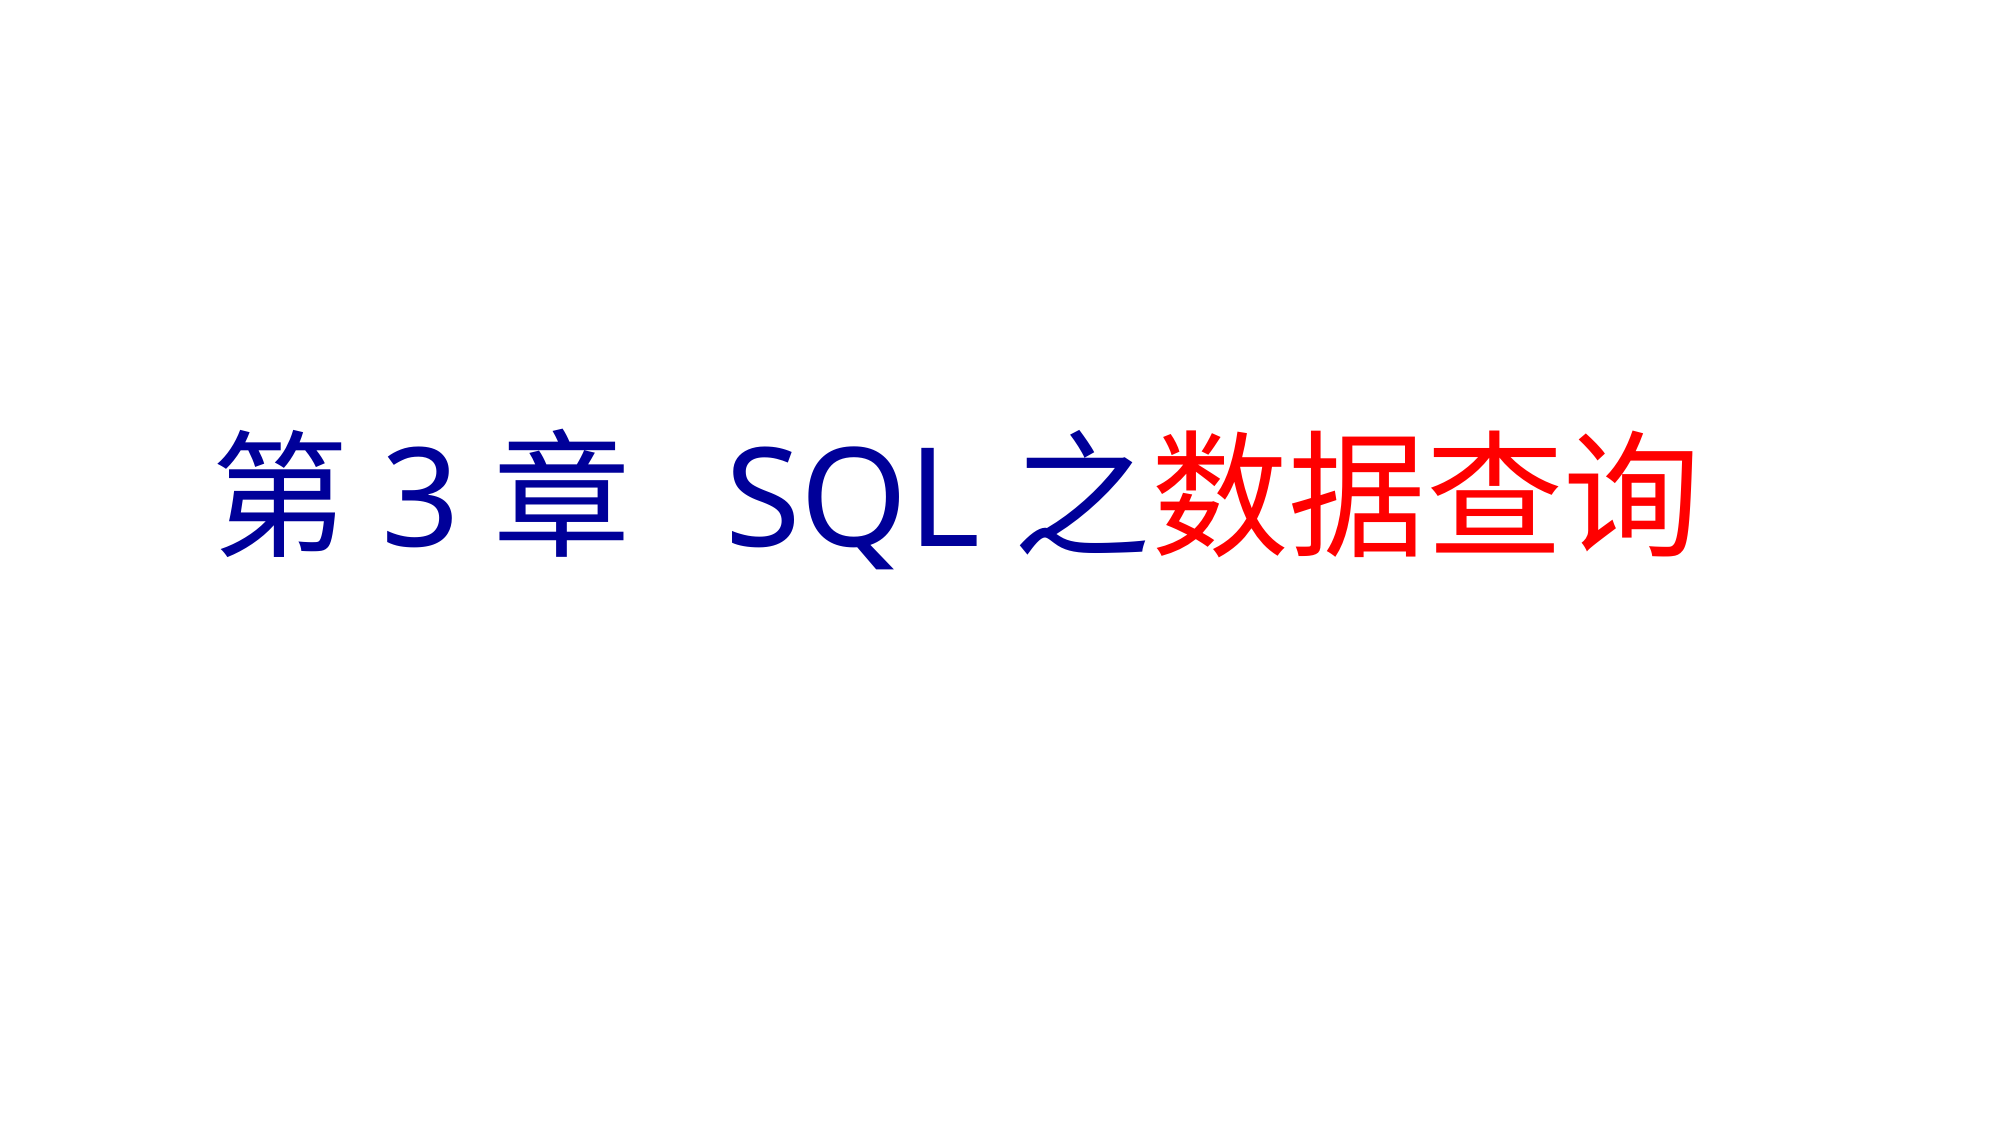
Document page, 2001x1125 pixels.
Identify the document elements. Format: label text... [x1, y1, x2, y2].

text_box 第3章 SQL之数据查询 [99, 275, 1813, 675]
